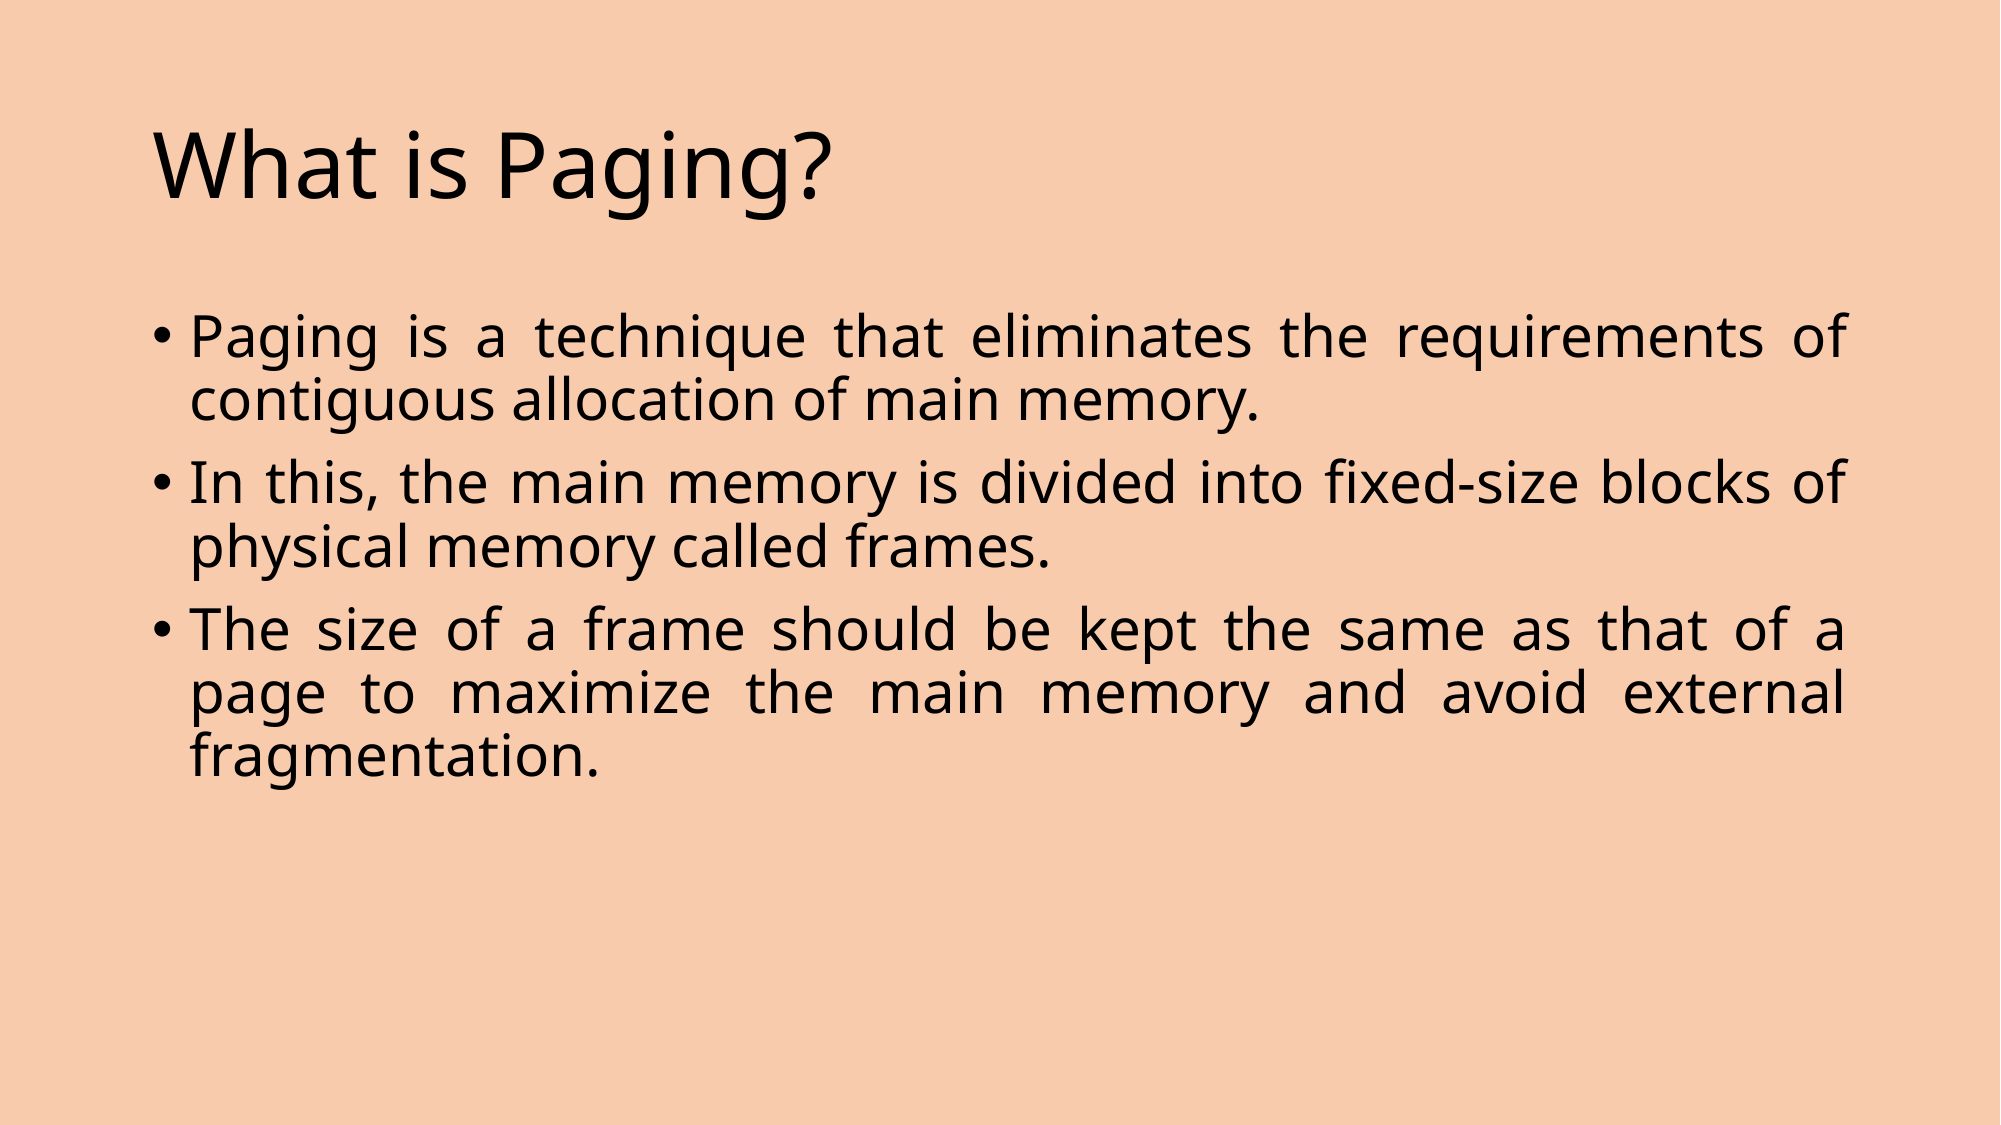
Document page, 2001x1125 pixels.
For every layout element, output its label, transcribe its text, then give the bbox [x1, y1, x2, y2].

title What is Paging? [137, 59, 1863, 278]
list Paging is a technique that eliminates the requirements of contiguous allocation of main memory. In this, the main memory is divided into fixed-size blocks of physical memory called frames. The size of a frame should be kept the same as that of a page to maximize the main memory and avoid external fragmentation. [137, 299, 1863, 1014]
